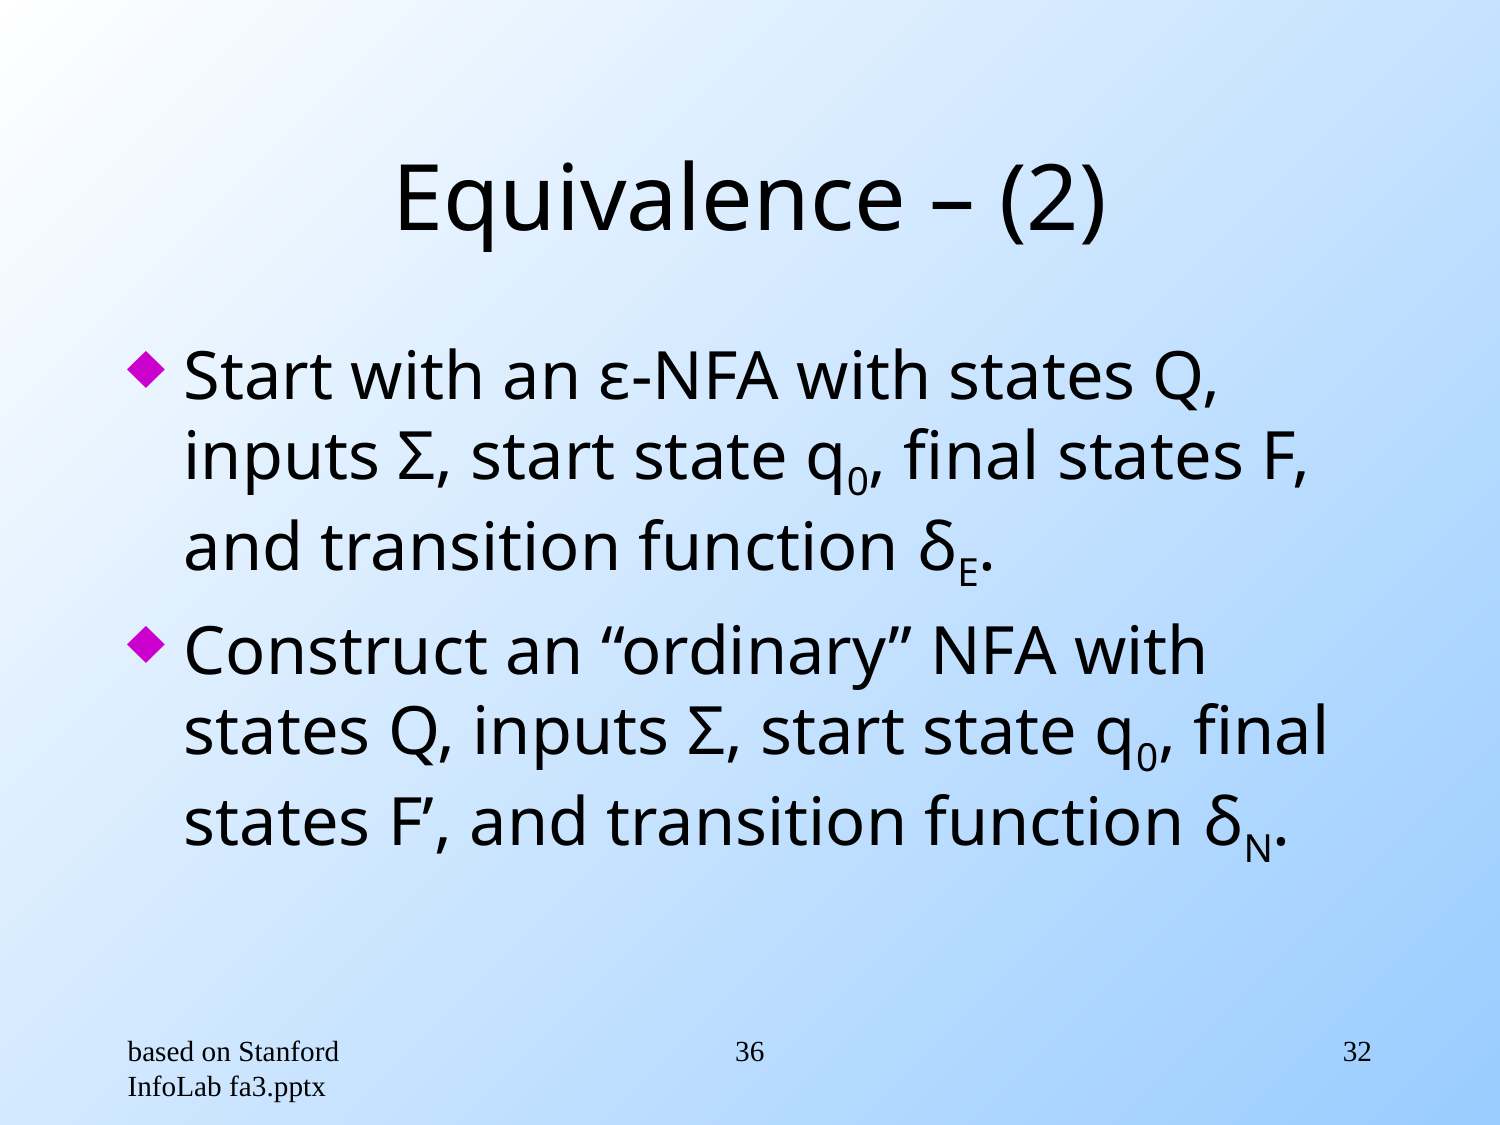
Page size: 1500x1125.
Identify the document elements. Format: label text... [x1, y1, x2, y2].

slide_number 32 [1074, 1024, 1388, 1101]
slide_number based on Stanford InfoLab fa3.pptx [112, 1024, 426, 1101]
footer 36 [512, 1024, 988, 1101]
list Start with an ε-NFA with states Q, inputs Σ, start state q0, final states F, and transition function δE. Construct an “ordinary” NFA with states Q, inputs Σ, start state q0, final states F’, and transition function δN. [112, 324, 1388, 1001]
title Equivalence – (2) [112, 99, 1388, 288]
